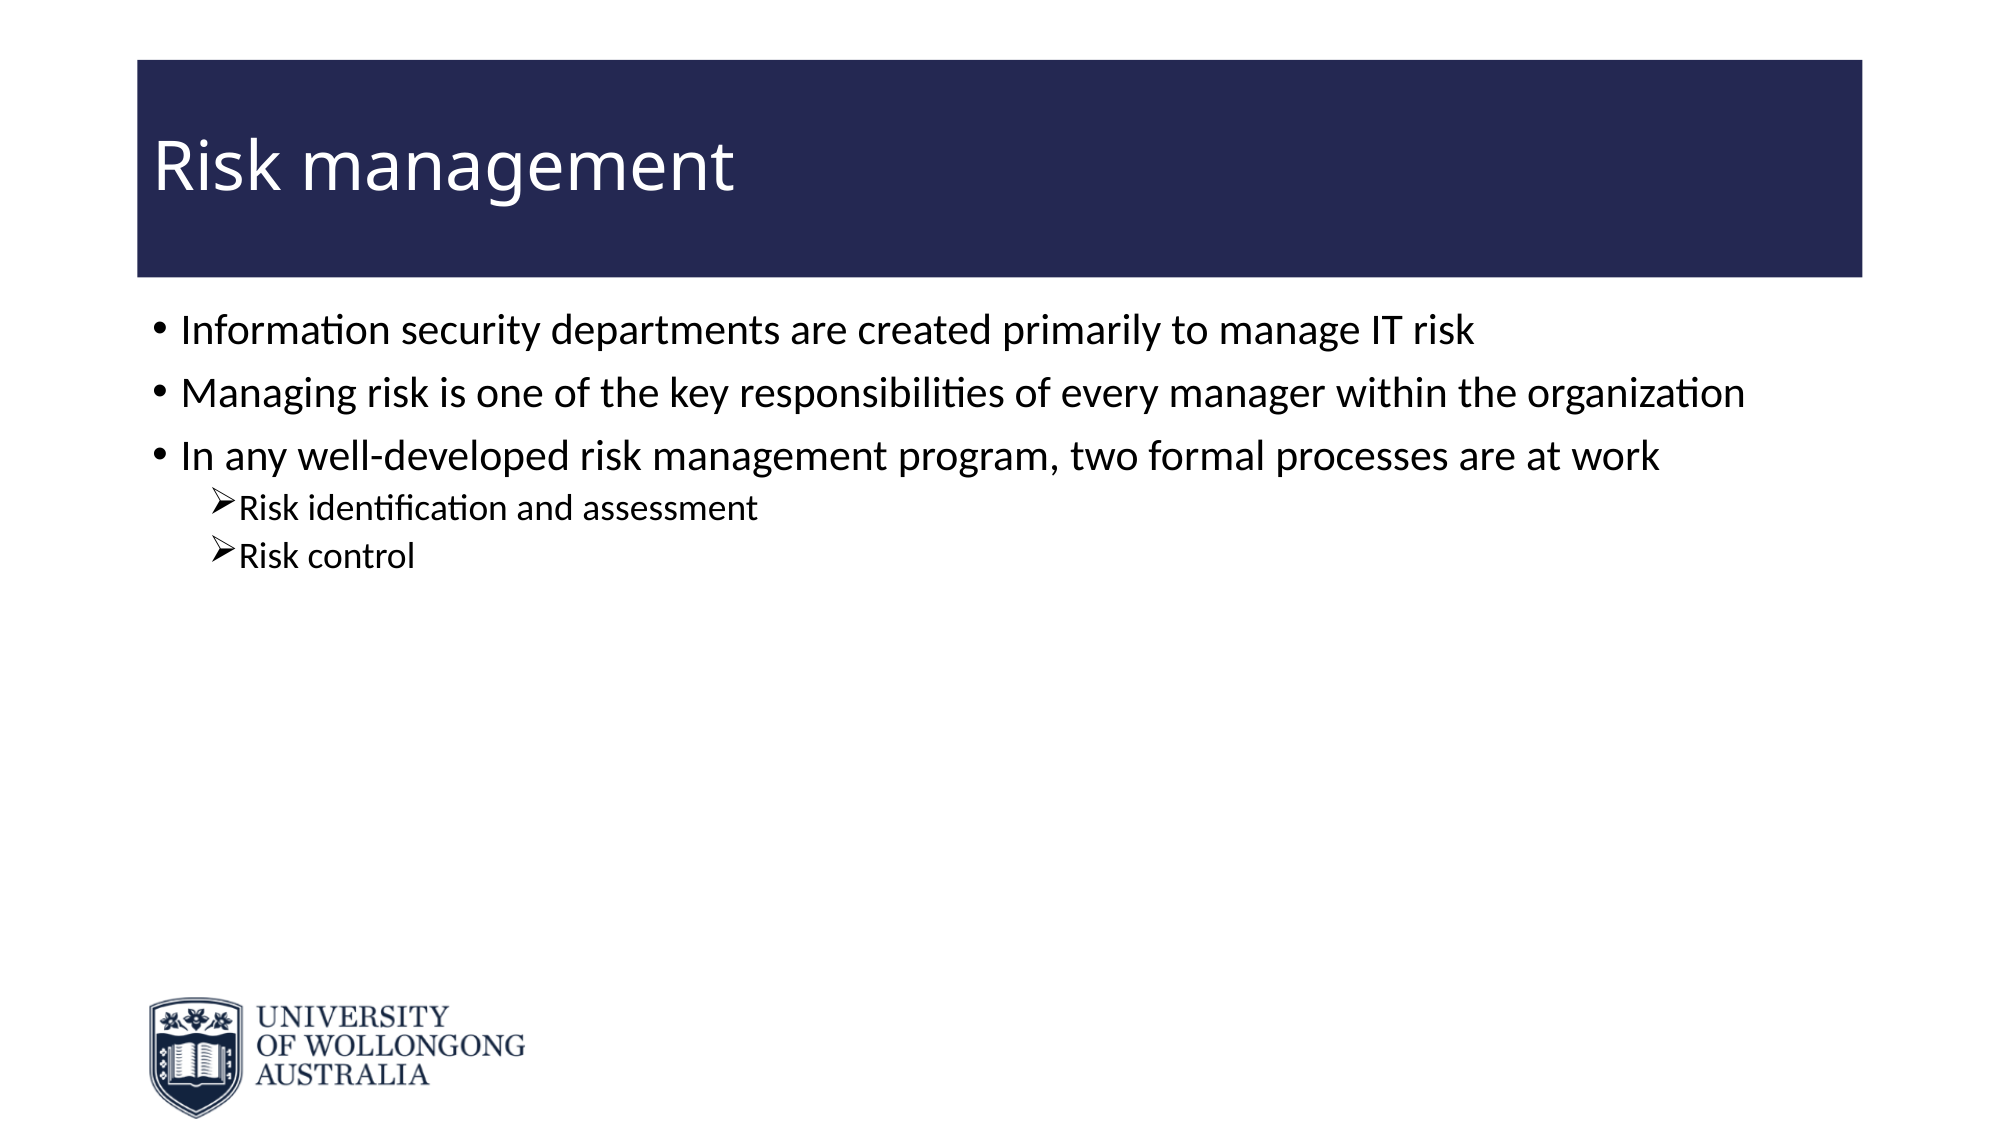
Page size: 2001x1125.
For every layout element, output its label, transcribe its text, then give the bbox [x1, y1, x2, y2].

list Information security departments are created primarily to manage IT risk Managing risk is one of the key responsibilities of every manager within the organization In any well-developed risk management program, two formal processes are at work Risk identification and assessment Risk control [137, 299, 1863, 1014]
title Risk management [137, 59, 1863, 278]
picture [137, 1014, 548, 1125]
